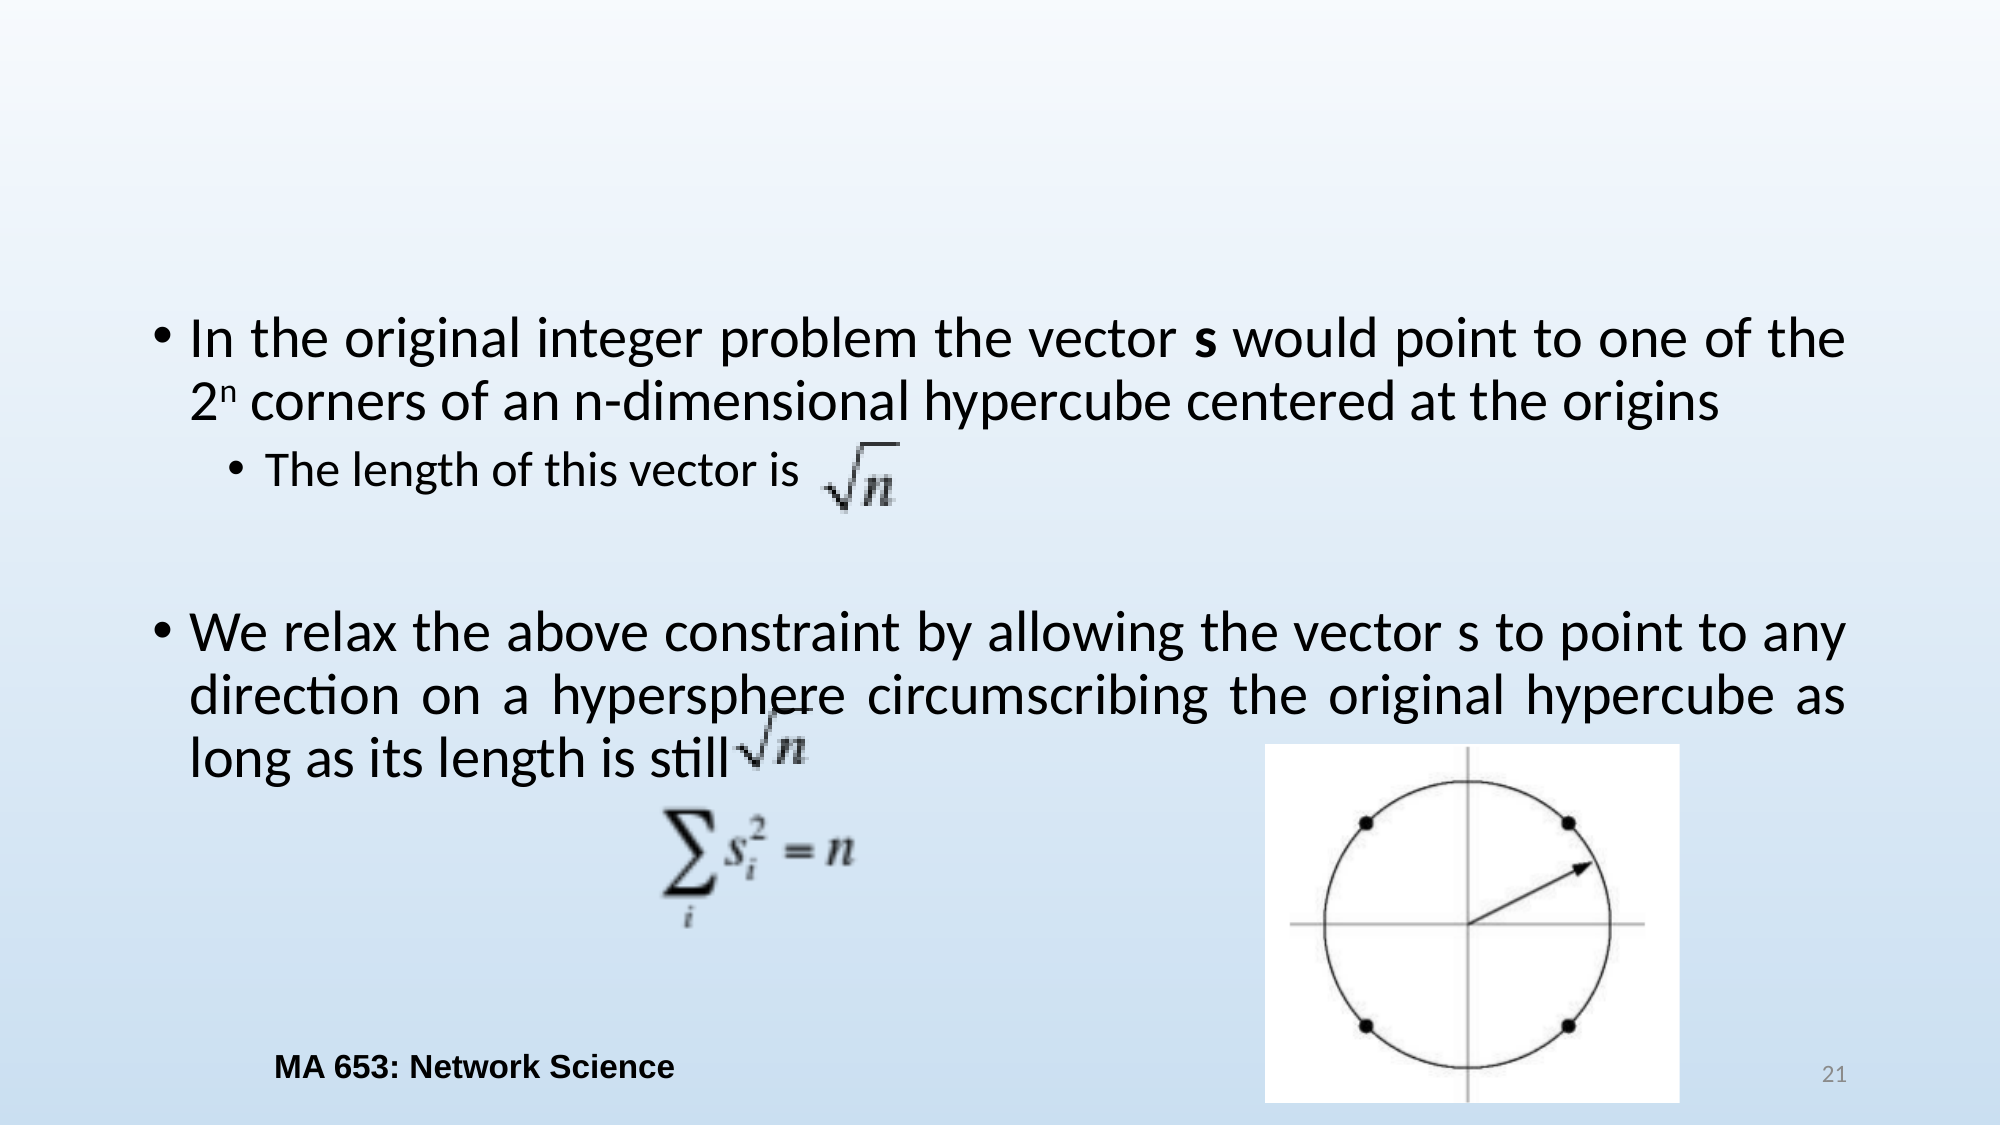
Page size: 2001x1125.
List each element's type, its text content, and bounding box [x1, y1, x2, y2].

picture [1264, 744, 1680, 1103]
footer MA 653: Network Science [137, 1035, 813, 1096]
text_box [654, 797, 859, 933]
slide_number 21 [1680, 1042, 1863, 1103]
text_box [812, 430, 906, 514]
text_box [724, 698, 818, 771]
list In the original integer problem the vector s would point to one of the 2n corners of an n-dimensional hypercube centered at the origins The length of this vector is We relax the above constraint by allowing the vector s to point to any direction on a hypersphere circumscribing the original hypercube as long as its length is still [137, 299, 1863, 1014]
